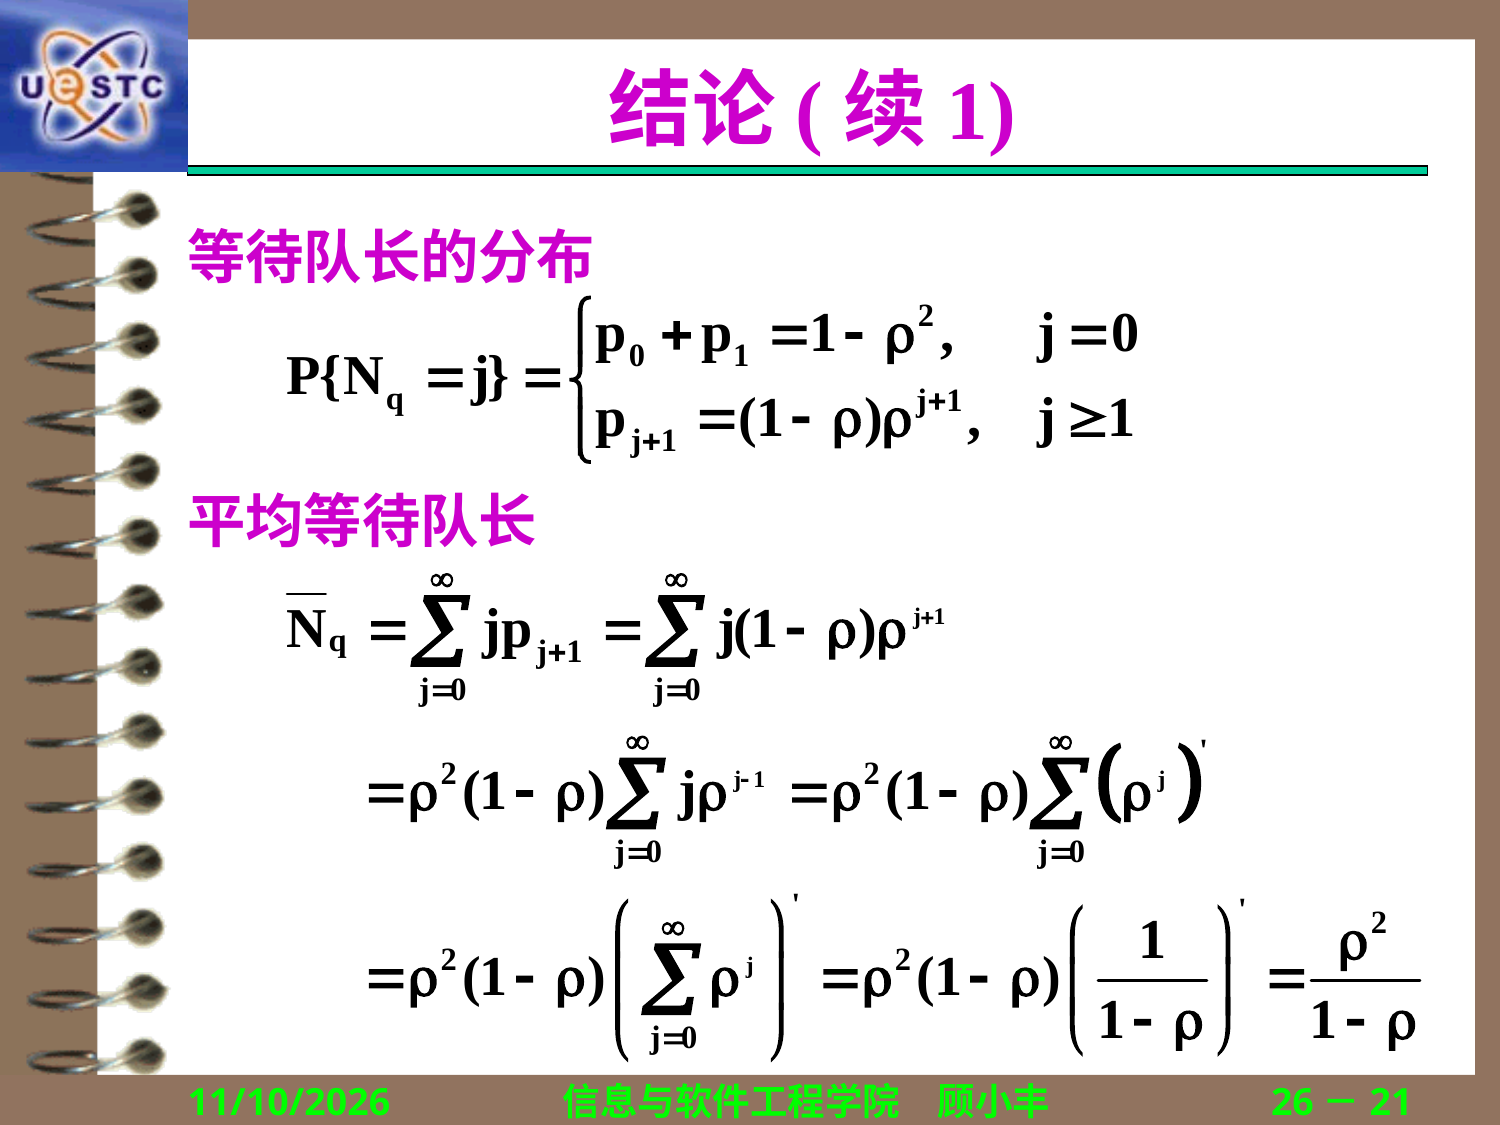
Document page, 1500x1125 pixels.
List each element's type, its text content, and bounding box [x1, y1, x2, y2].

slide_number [187, 1077, 462, 1123]
footer 信息与软件工程学院 顾小丰 [462, 1079, 1151, 1123]
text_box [277, 286, 1150, 475]
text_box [354, 715, 1223, 877]
list 等待队长的分布 [187, 205, 1450, 283]
text_box 平均等待队长 [187, 470, 638, 554]
title 结论(续1) [200, 56, 1425, 157]
picture [0, 0, 194, 1075]
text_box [277, 553, 962, 718]
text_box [354, 877, 1433, 1071]
slide_number 26－21 [1162, 1079, 1413, 1123]
